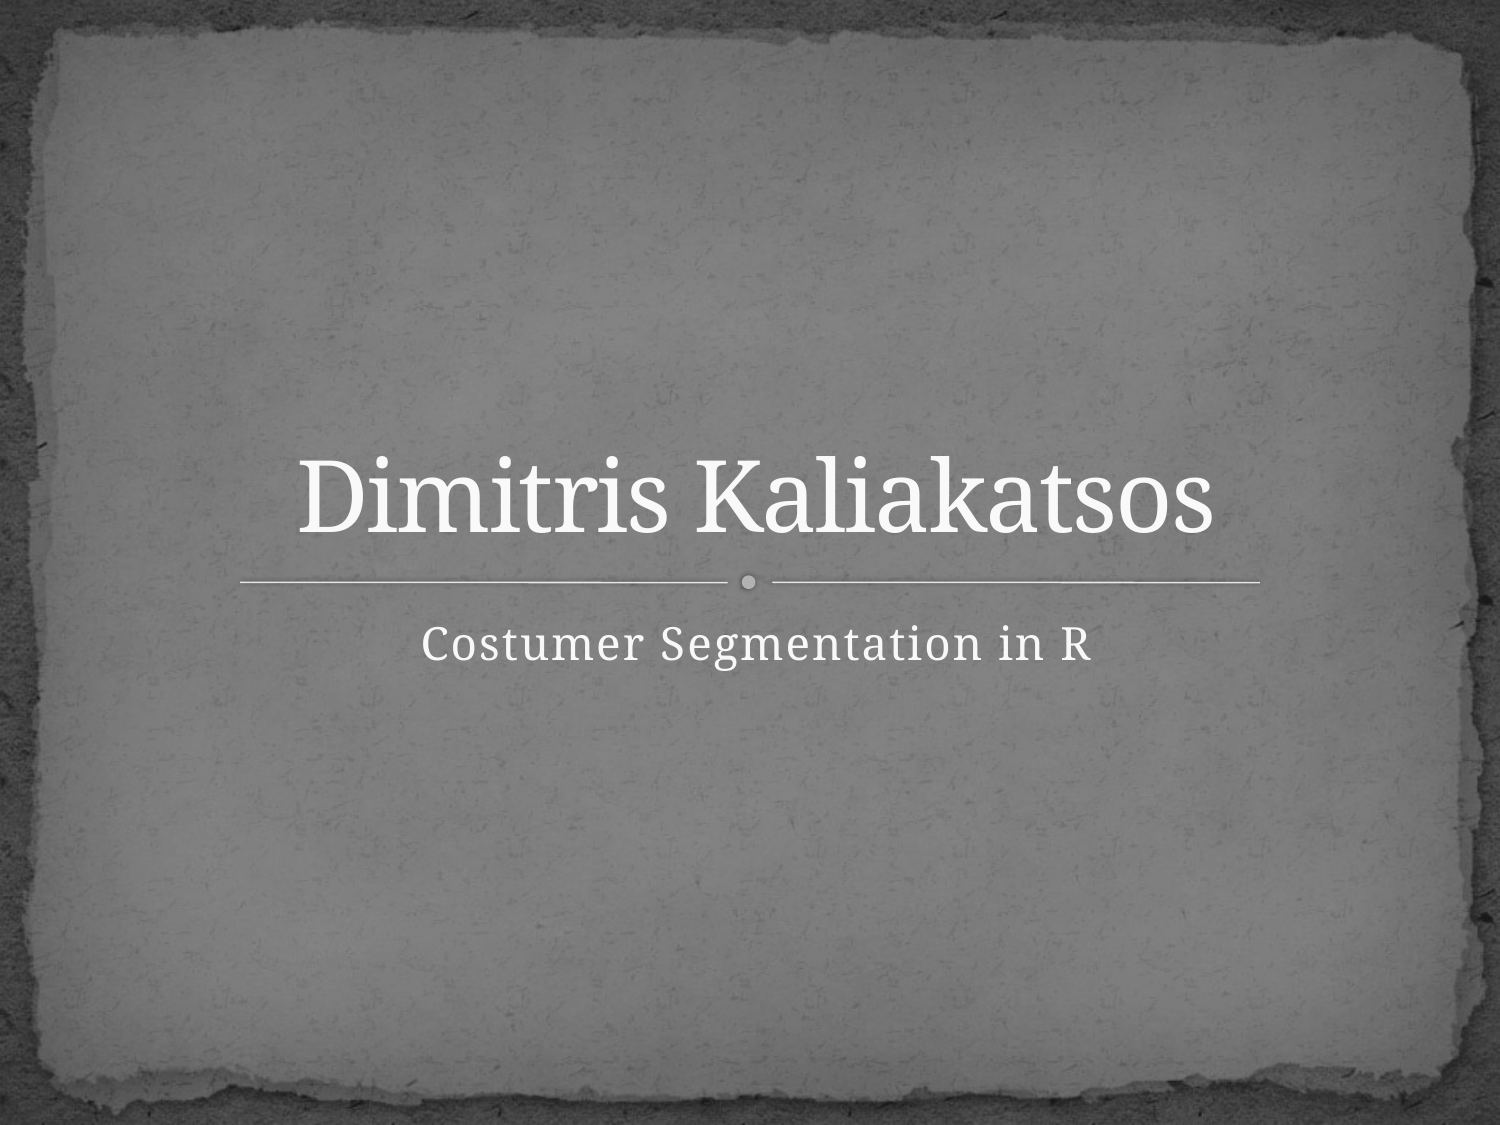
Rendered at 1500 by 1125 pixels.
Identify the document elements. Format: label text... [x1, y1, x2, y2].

title Dimitris Kaliakatsos [74, 235, 1438, 561]
subtitle Costumer Segmentation in R [75, 606, 1438, 795]
